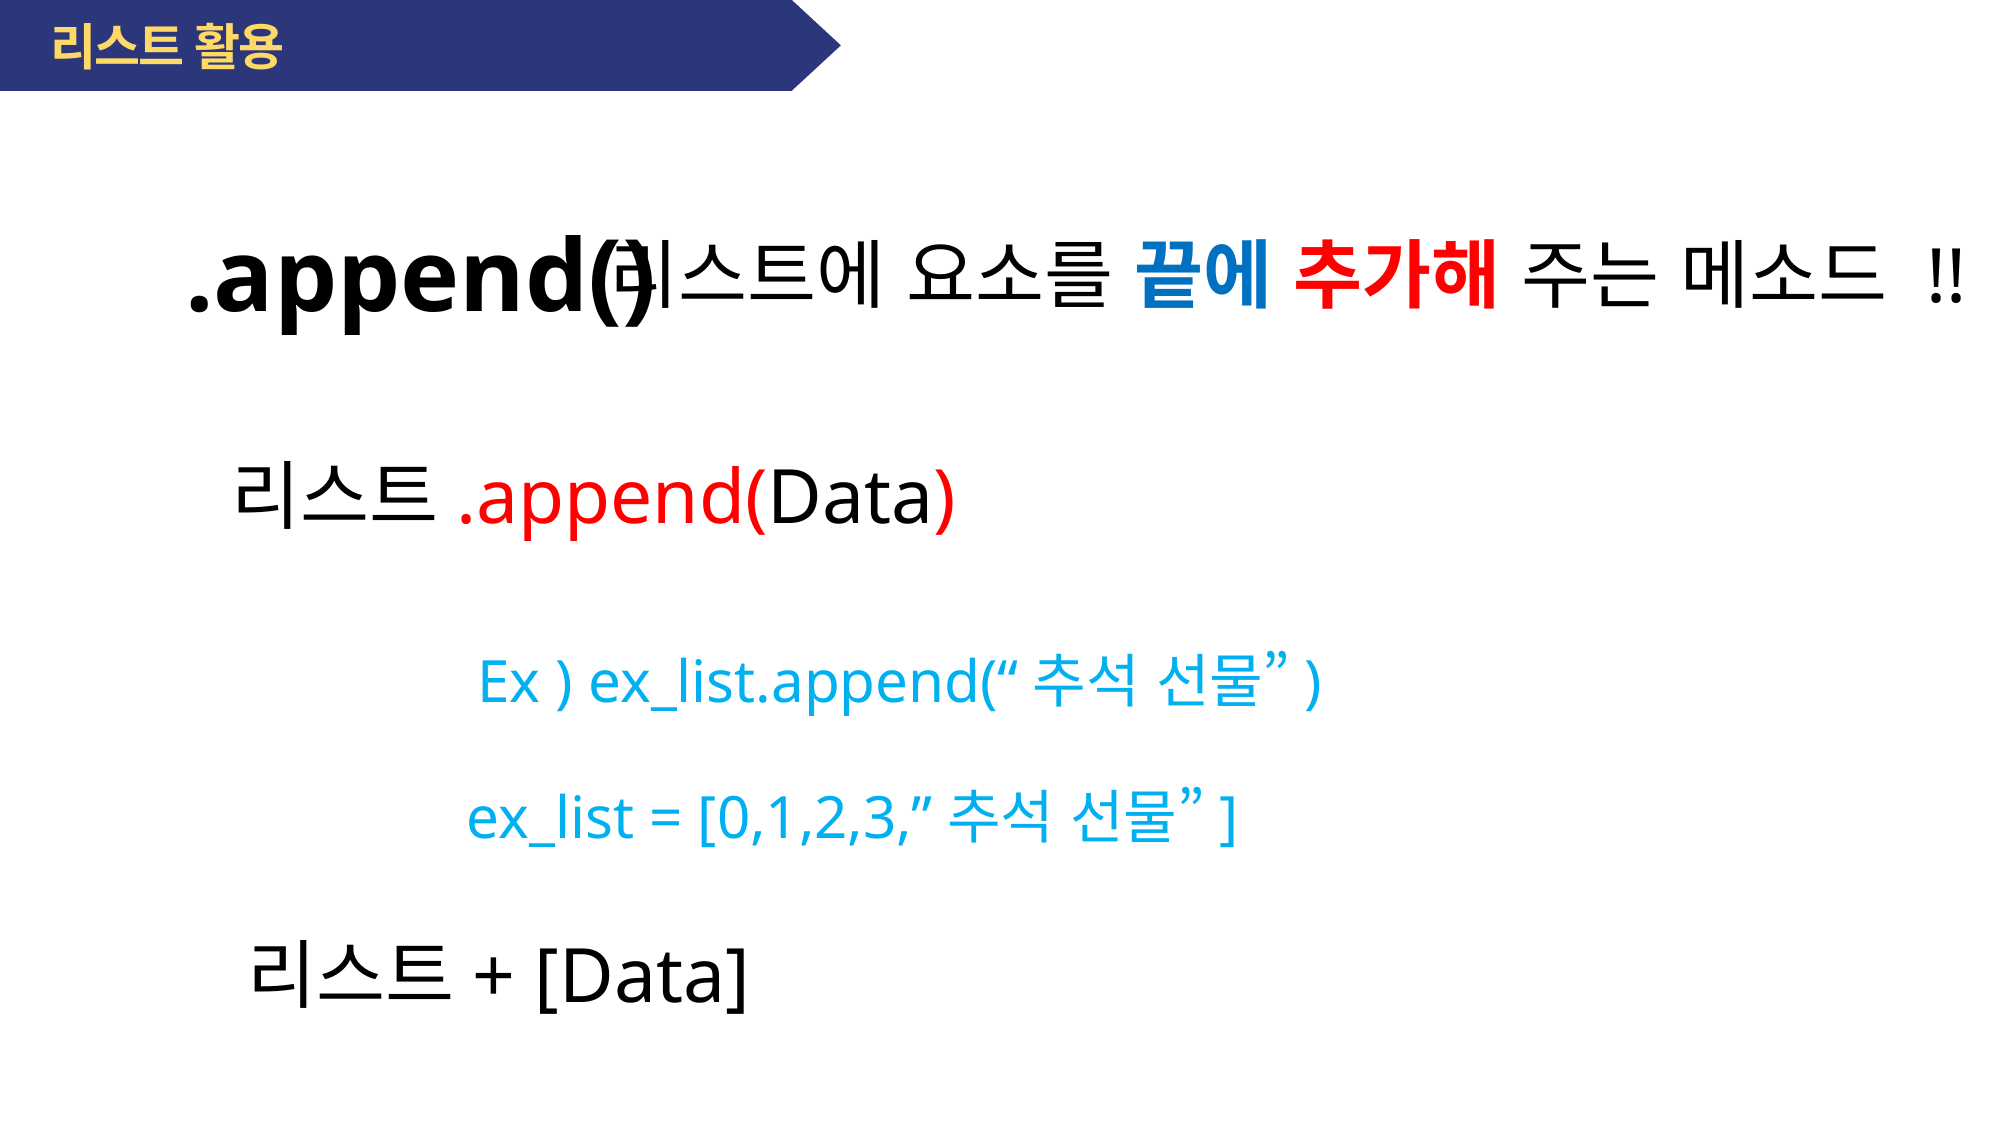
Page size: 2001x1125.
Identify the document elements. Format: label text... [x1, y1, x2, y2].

text_box Ex ) ex_list.append(“추석 선물”) [462, 637, 1337, 722]
text_box ex_list = [0,1,2,3,”추석 선물”] [452, 773, 1254, 858]
text_box 리스트에 요소를 끝에 추가해 주는 메소드 !! [594, 219, 1982, 325]
text_box 리스트+ [Data] [232, 920, 765, 1026]
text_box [0, 0, 1097, 91]
text_box 리스트.append(Data) [216, 441, 971, 547]
text_box .append() [170, 204, 672, 340]
